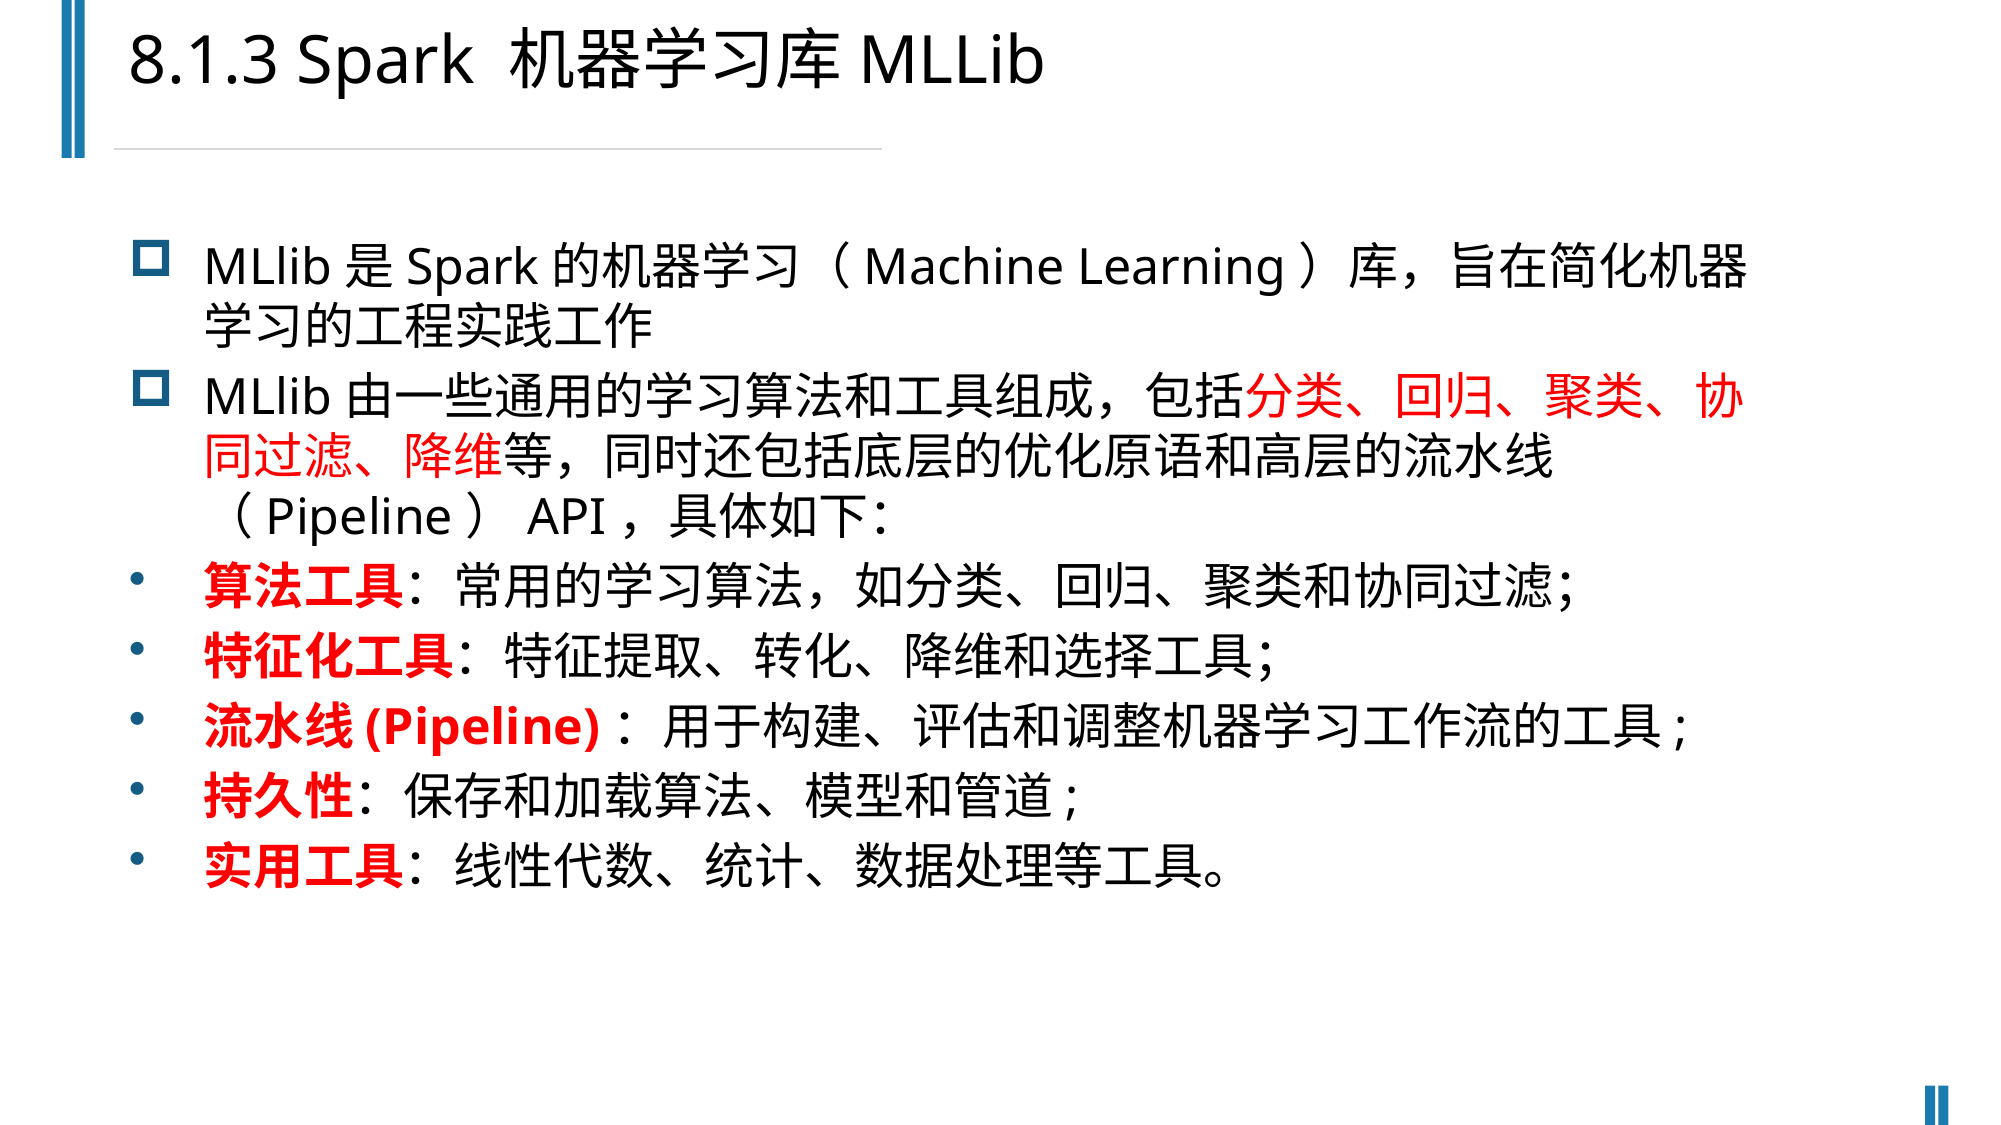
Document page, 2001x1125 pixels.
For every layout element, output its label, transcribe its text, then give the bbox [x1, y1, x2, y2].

list 8.1.3 Spark 机器学习库MLLib [114, 9, 1415, 203]
list MLlib是Spark的机器学习（Machine Learning）库，旨在简化机器学习的工程实践工作 MLlib由一些通用的学习算法和工具组成，包括分类、回归、聚类、协同过滤、降维等，同时还包括底层的优化原语和高层的流水线（Pipeline）API，具体如下： 算法工具：常用的学习算法，如分类、回归、聚类和协同过滤； 特征化工具：特征提取、转化、降维和选择工具； 流水线(Pipeline)：用于构建、评估和调整机器学习工作流的工具; 持久性：保存和加载算法、模型和管道; 实用工具：线性代数、统计、数据处理等工具。 [114, 227, 1765, 756]
